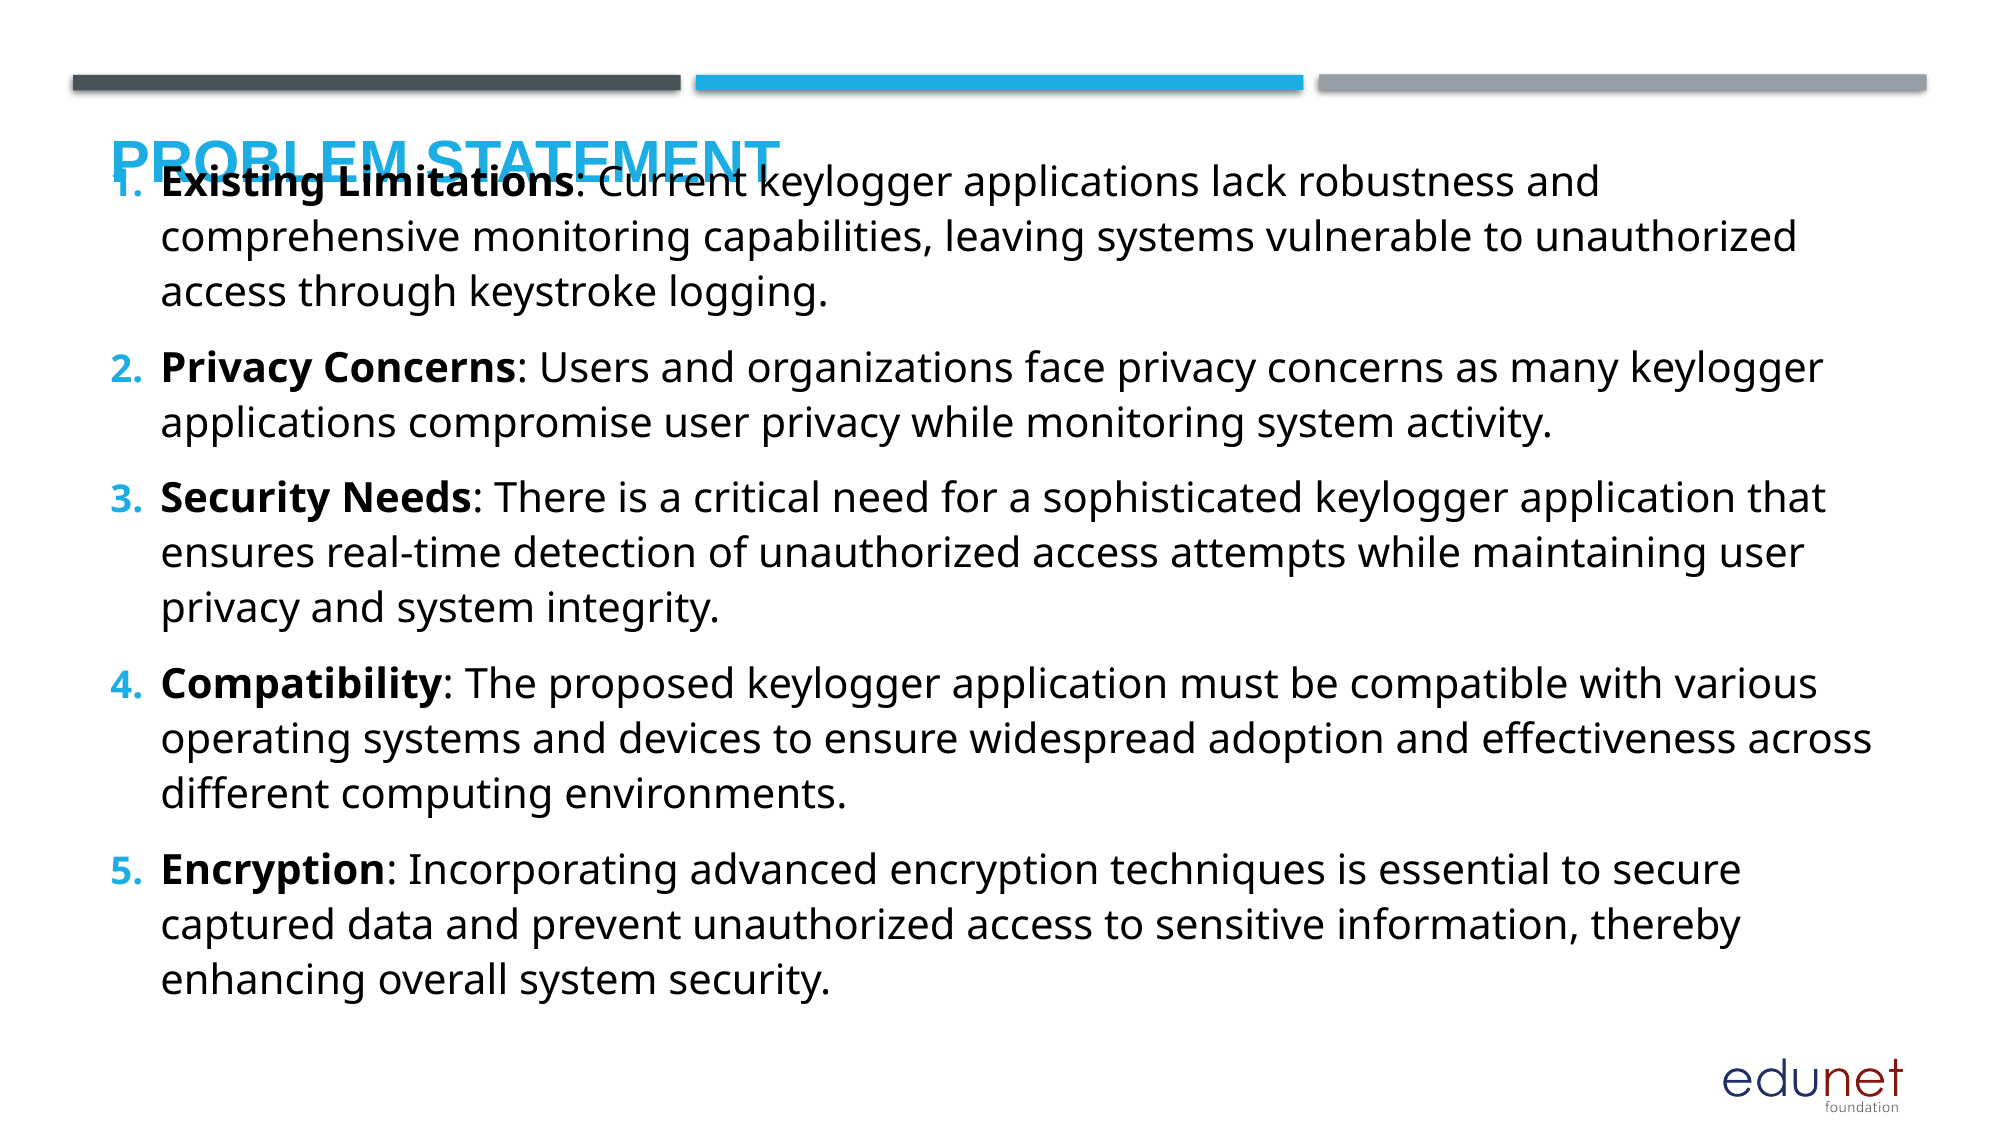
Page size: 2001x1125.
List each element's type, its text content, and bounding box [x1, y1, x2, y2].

picture [1719, 1056, 1905, 1116]
title Problem Statement [95, 115, 1905, 203]
list Existing Limitations: Current keylogger applications lack robustness and comprehensive monitoring capabilities, leaving systems vulnerable to unauthorized access through keystroke logging. Privacy Concerns: Users and organizations face privacy concerns as many keylogger applications compromise user privacy while monitoring system activity. Security Needs: There is a critical need for a sophisticated keylogger application that ensures real-time detection of unauthorized access attempts while maintaining user privacy and system integrity. Compatibility: The proposed keylogger application must be compatible with various operating systems and devices to ensure widespread adoption and effectiveness across different computing environments. Encryption: Incorporating advanced encryption techniques is essential to secure captured data and prevent unauthorized access to sensitive information, thereby enhancing overall system security. [95, 226, 1905, 993]
